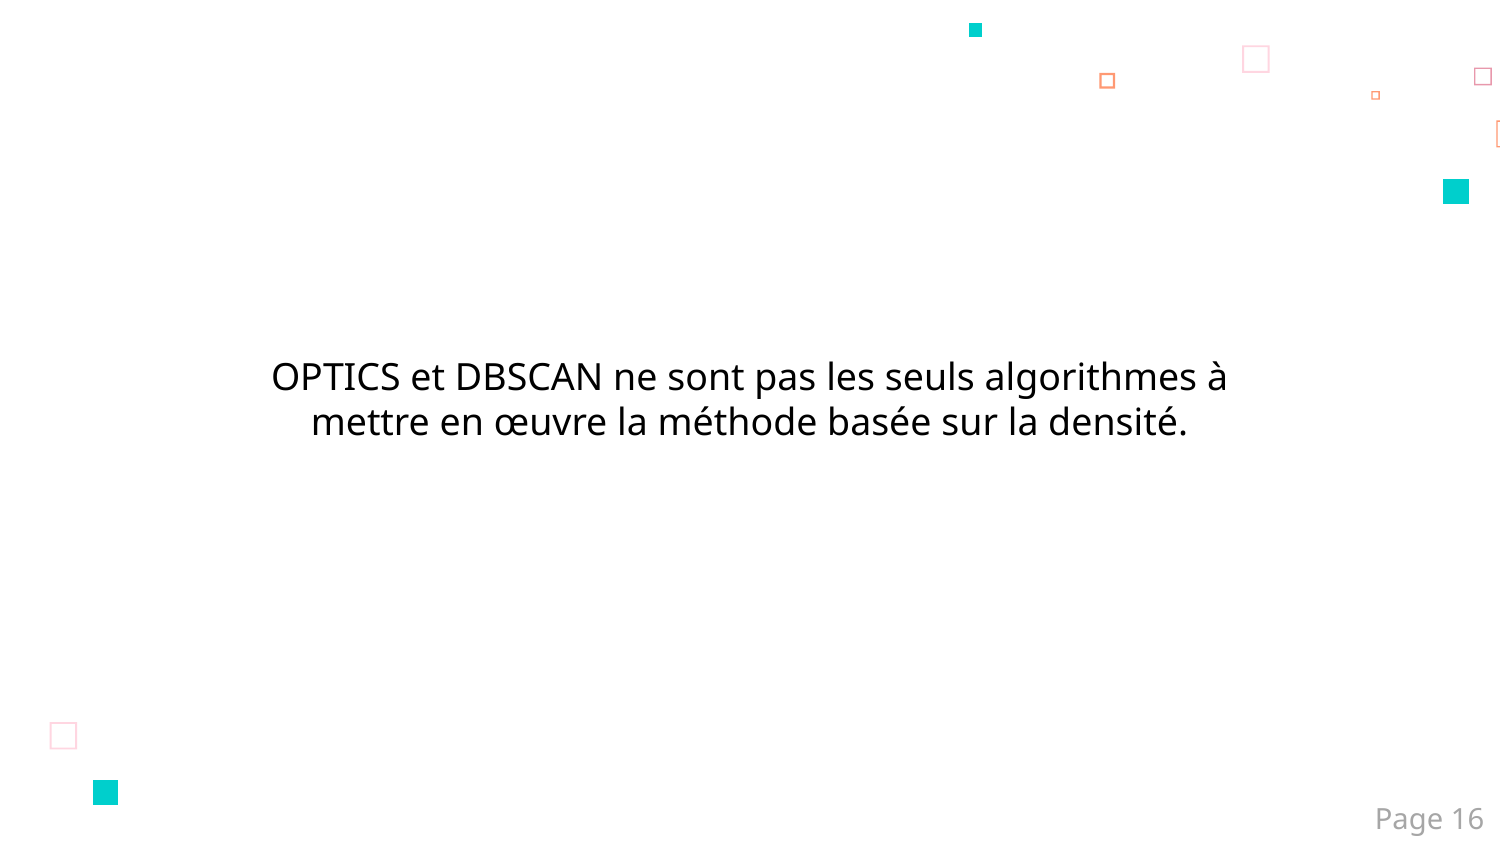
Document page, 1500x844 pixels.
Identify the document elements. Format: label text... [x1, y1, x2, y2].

text_box Page 16 [1359, 793, 1500, 843]
text_box OPTICS et DBSCAN ne sont pas les seuls algorithmes à mettre en œuvre la méthode basée sur la densité. [243, 345, 1257, 541]
